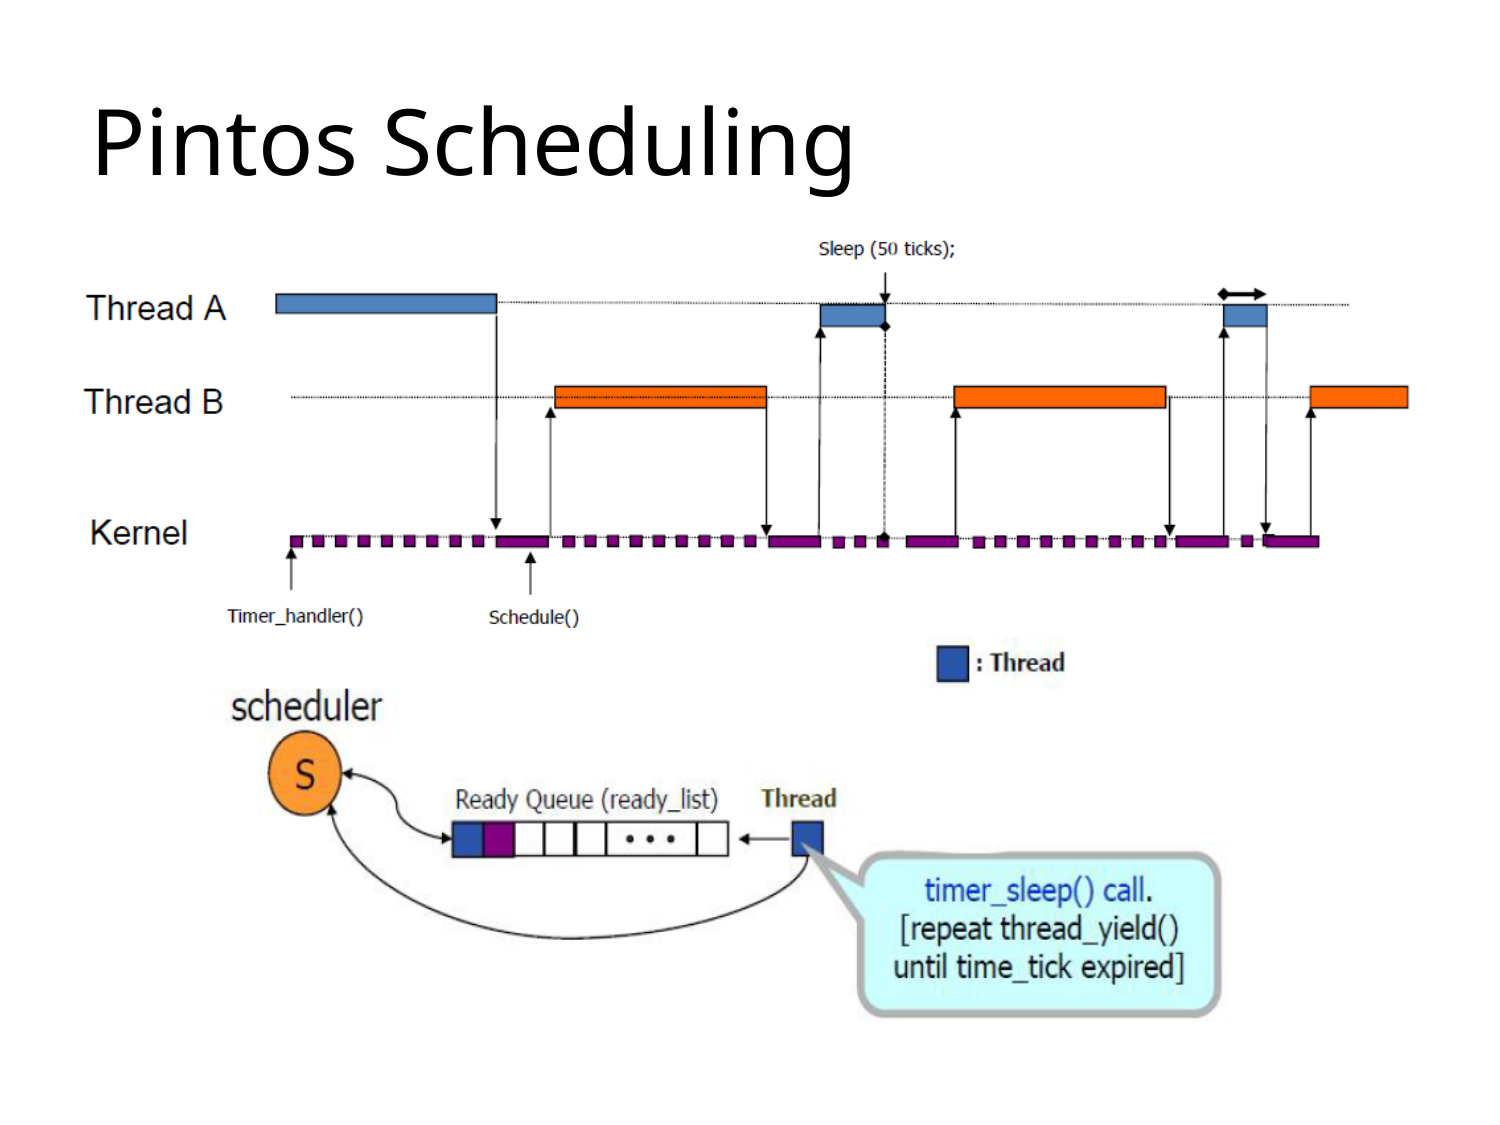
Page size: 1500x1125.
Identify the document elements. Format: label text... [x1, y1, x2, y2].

picture [76, 229, 1424, 1036]
title Pintos Scheduling [75, 45, 1425, 231]
